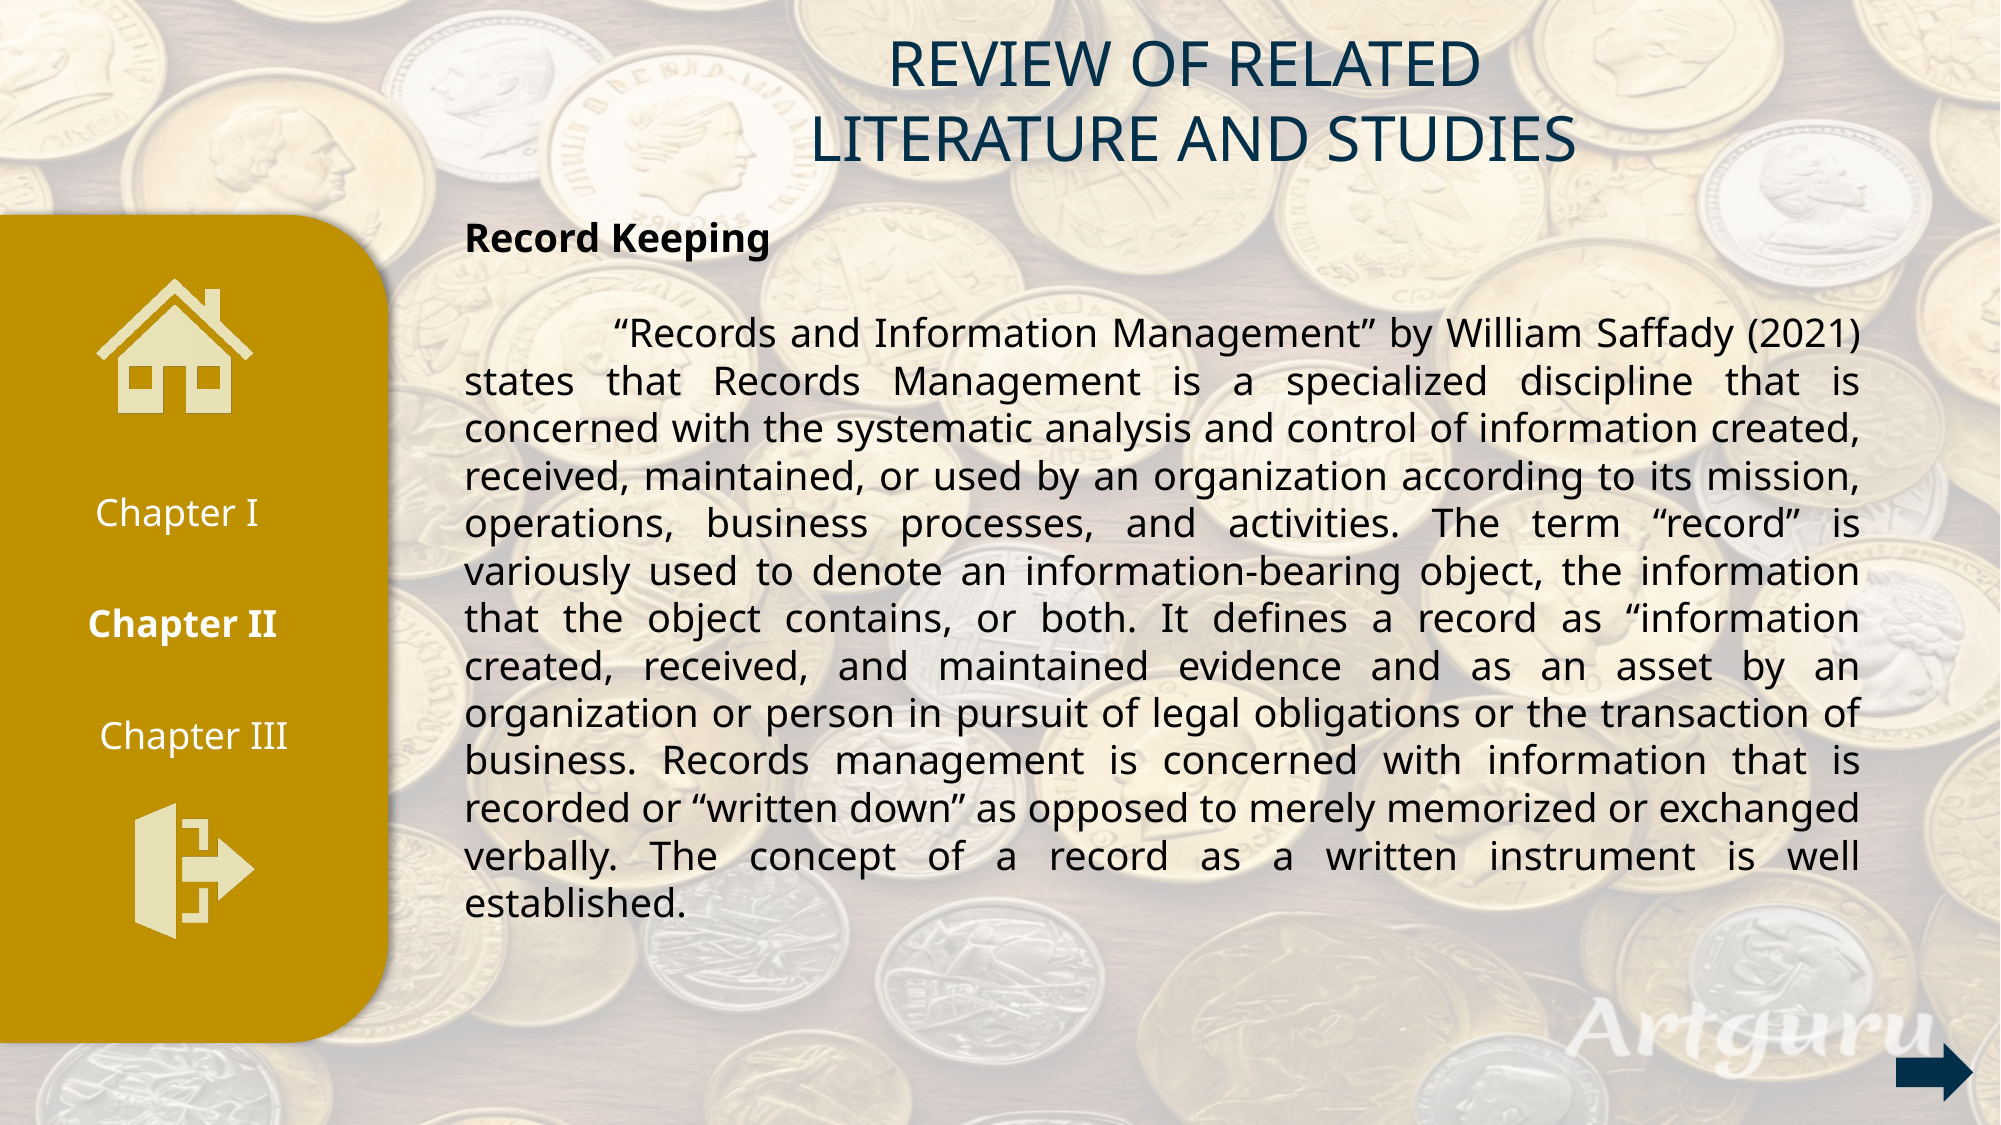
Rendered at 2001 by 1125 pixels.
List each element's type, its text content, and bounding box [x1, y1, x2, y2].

text_box Chapter I [62, 481, 292, 542]
picture [118, 796, 270, 947]
text_box REVIEW OF RELATED LITERATURE AND STUDIES [388, 16, 2000, 181]
text_box [1893, 1040, 1976, 1104]
text_box Chapter II [62, 592, 302, 653]
picture [0, 0, 2001, 1125]
text_box Chapter III [74, 704, 314, 765]
text_box [0, 214, 389, 1043]
picture [84, 255, 265, 436]
text_box Record Keeping “Records and Information Management” by William Saffady (2021) states that Records Management is a specialized discipline that is concerned with the systematic analysis and control of information created, received, maintained, or used by an organization according to its mission, operations, business processes, and activities. The term “record” is variously used to denote an information-bearing object, the information that the object contains, or both. It defines a record as “information created, received, and maintained evidence and as an asset by an organization or person in pursuit of legal obligations or the transaction of business. Records management is concerned with information that is recorded or “written down” as opposed to merely memorized or exchanged verbally. The concept of a record as a written instrument is well established. [449, 205, 1878, 933]
